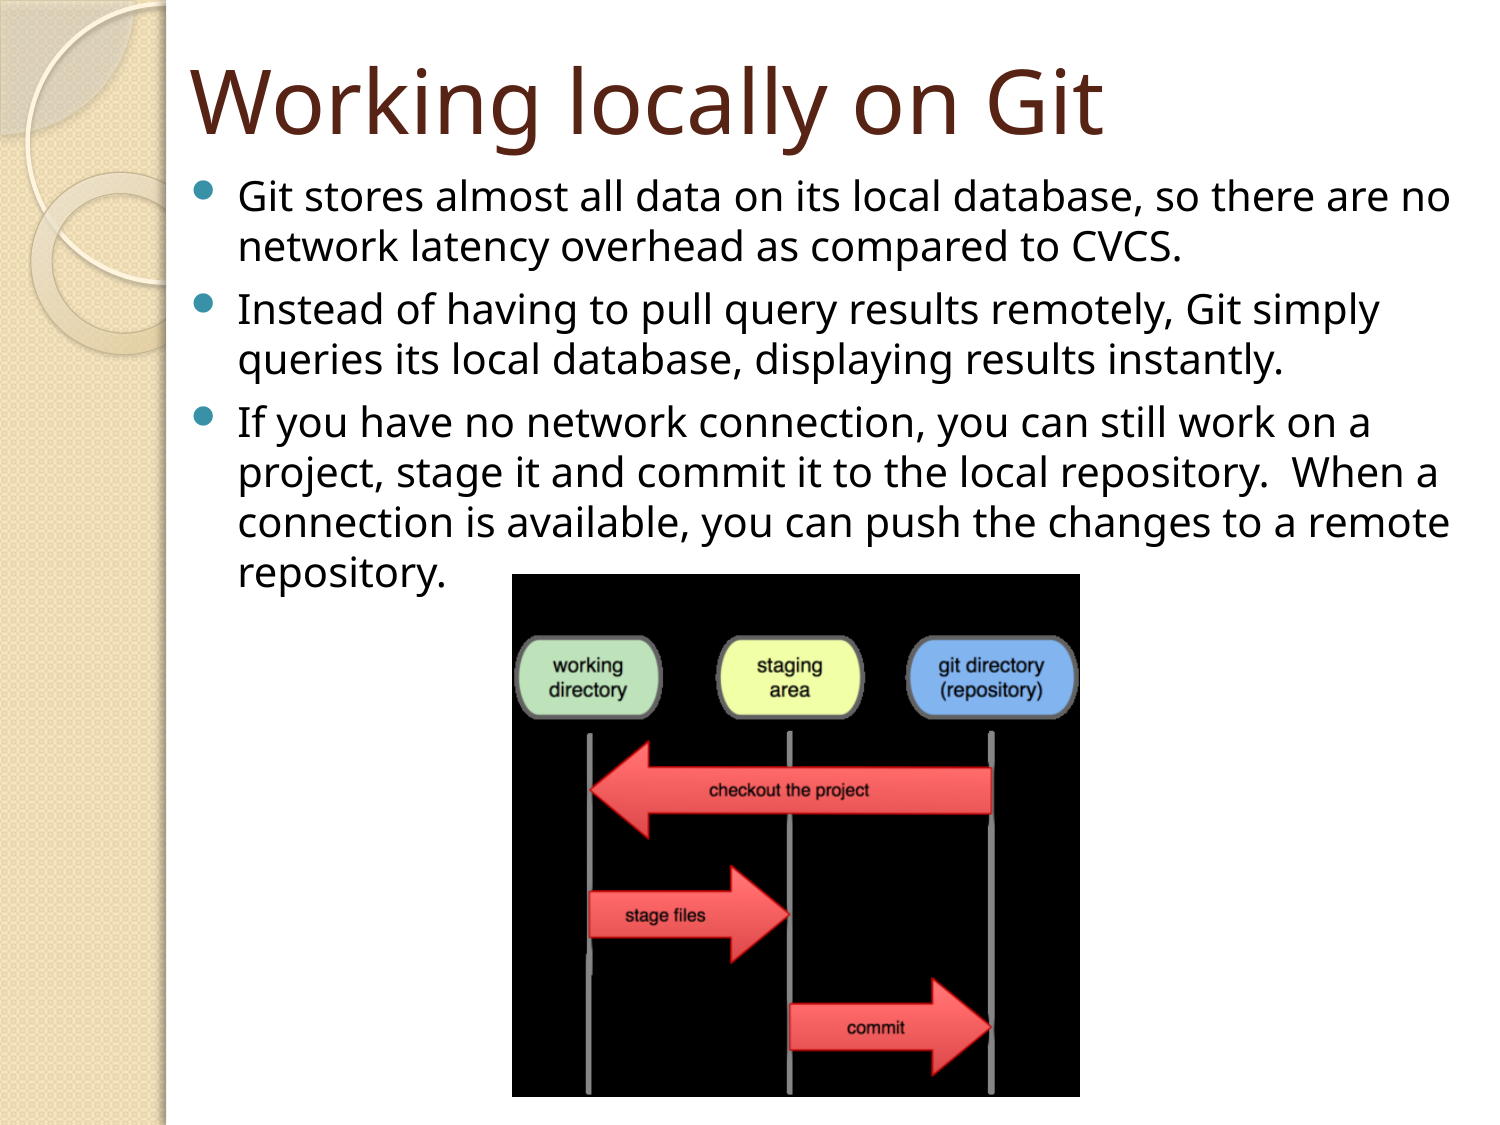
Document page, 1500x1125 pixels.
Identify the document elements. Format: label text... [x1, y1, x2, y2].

list Git stores almost all data on its local database, so there are no network latency overhead as compared to CVCS. Instead of having to pull query results remotely, Git simply queries its local database, displaying results instantly. If you have no network connection, you can still work on a project, stage it and commit it to the local repository. When a connection is available, you can push the changes to a remote repository. [162, 162, 1475, 950]
title Working locally on Git [174, 5, 1405, 162]
picture [512, 574, 1080, 1098]
